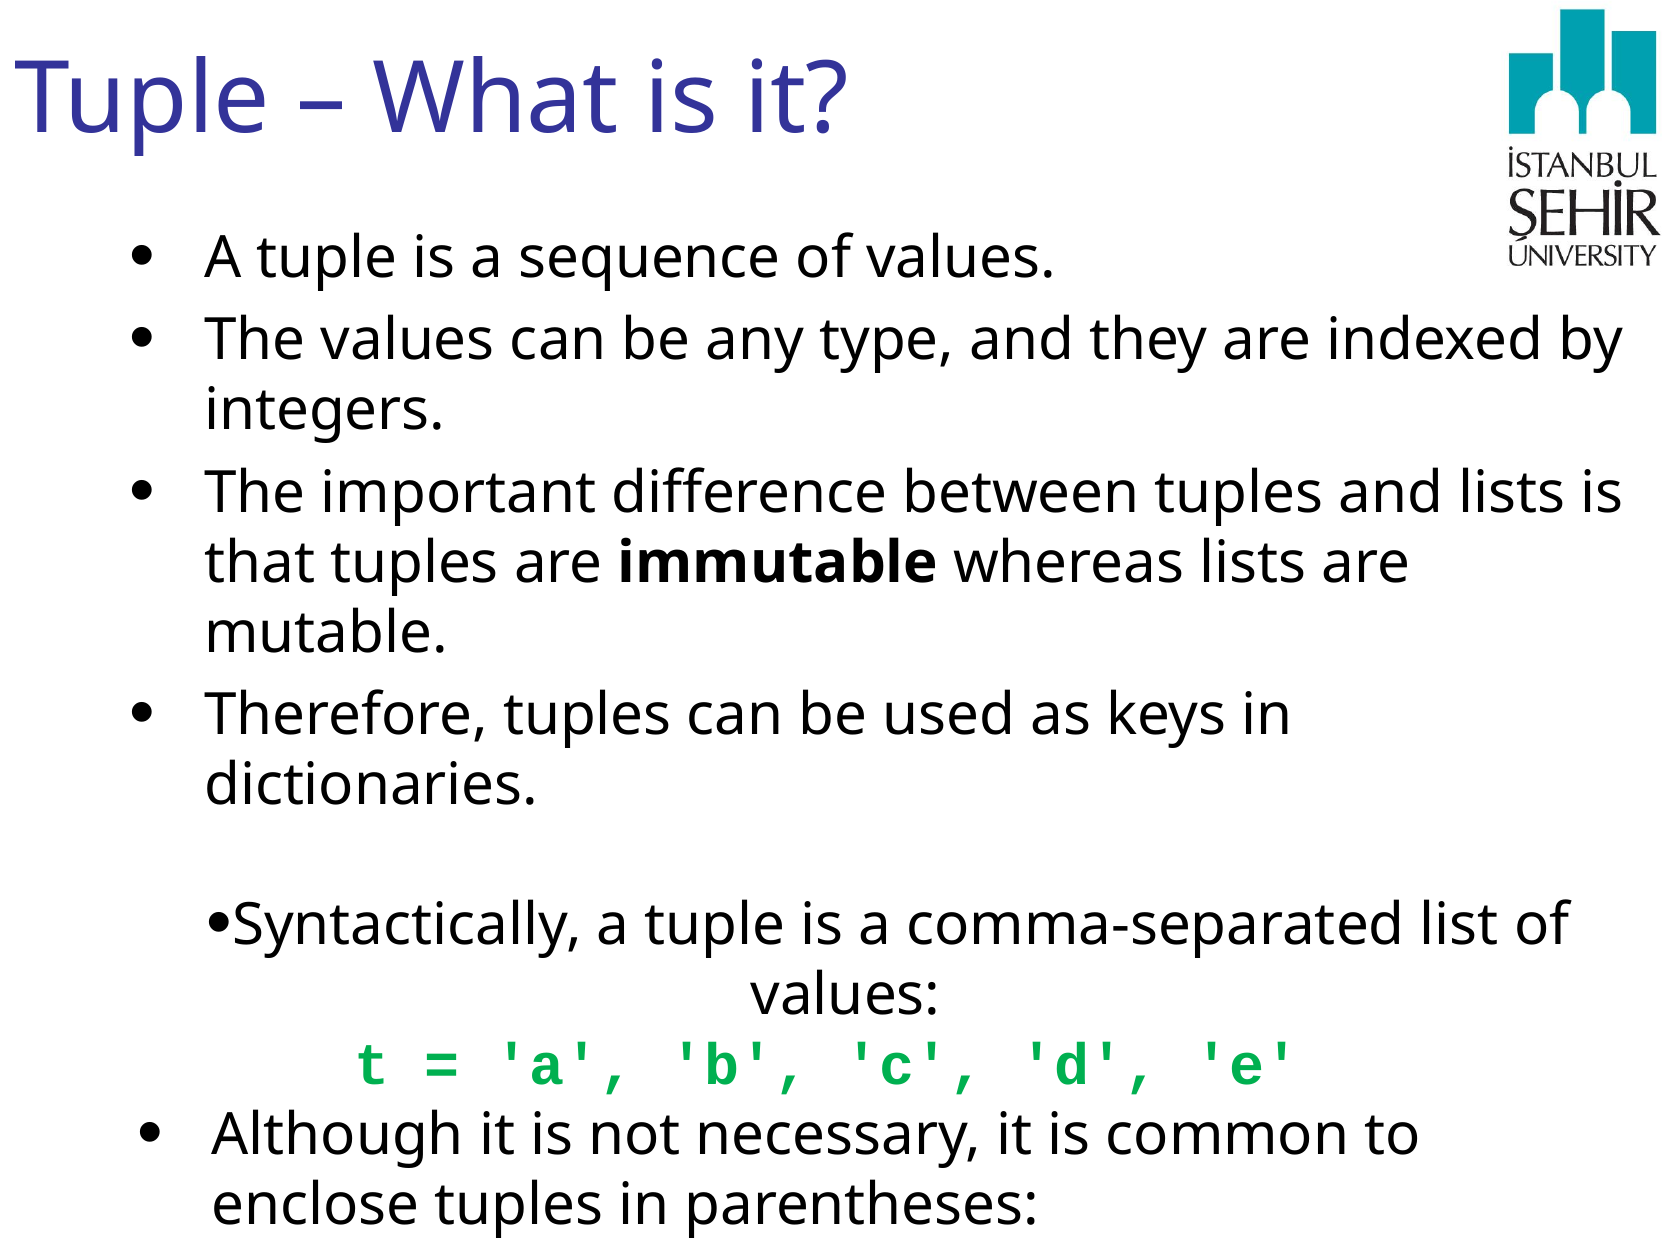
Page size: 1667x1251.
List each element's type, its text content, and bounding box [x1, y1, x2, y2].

picture [1491, 0, 1667, 285]
list A tuple is a sequence of values. The values can be any type, and they are indexed by integers. The important difference between tuples and lists is that tuples are immutable whereas lists are mutable. Therefore, tuples can be used as keys in dictionaries. Syntactically, a tuple is a comma-separated list of values: t = 'a', 'b', 'c', 'd', 'e' Although it is not necessary, it is common to enclose tuples in parentheses: t = ('a', 'b', 'c', 'd', 'e') [0, 211, 1655, 1250]
title Tuple – What is it? [8, 8, 1663, 177]
